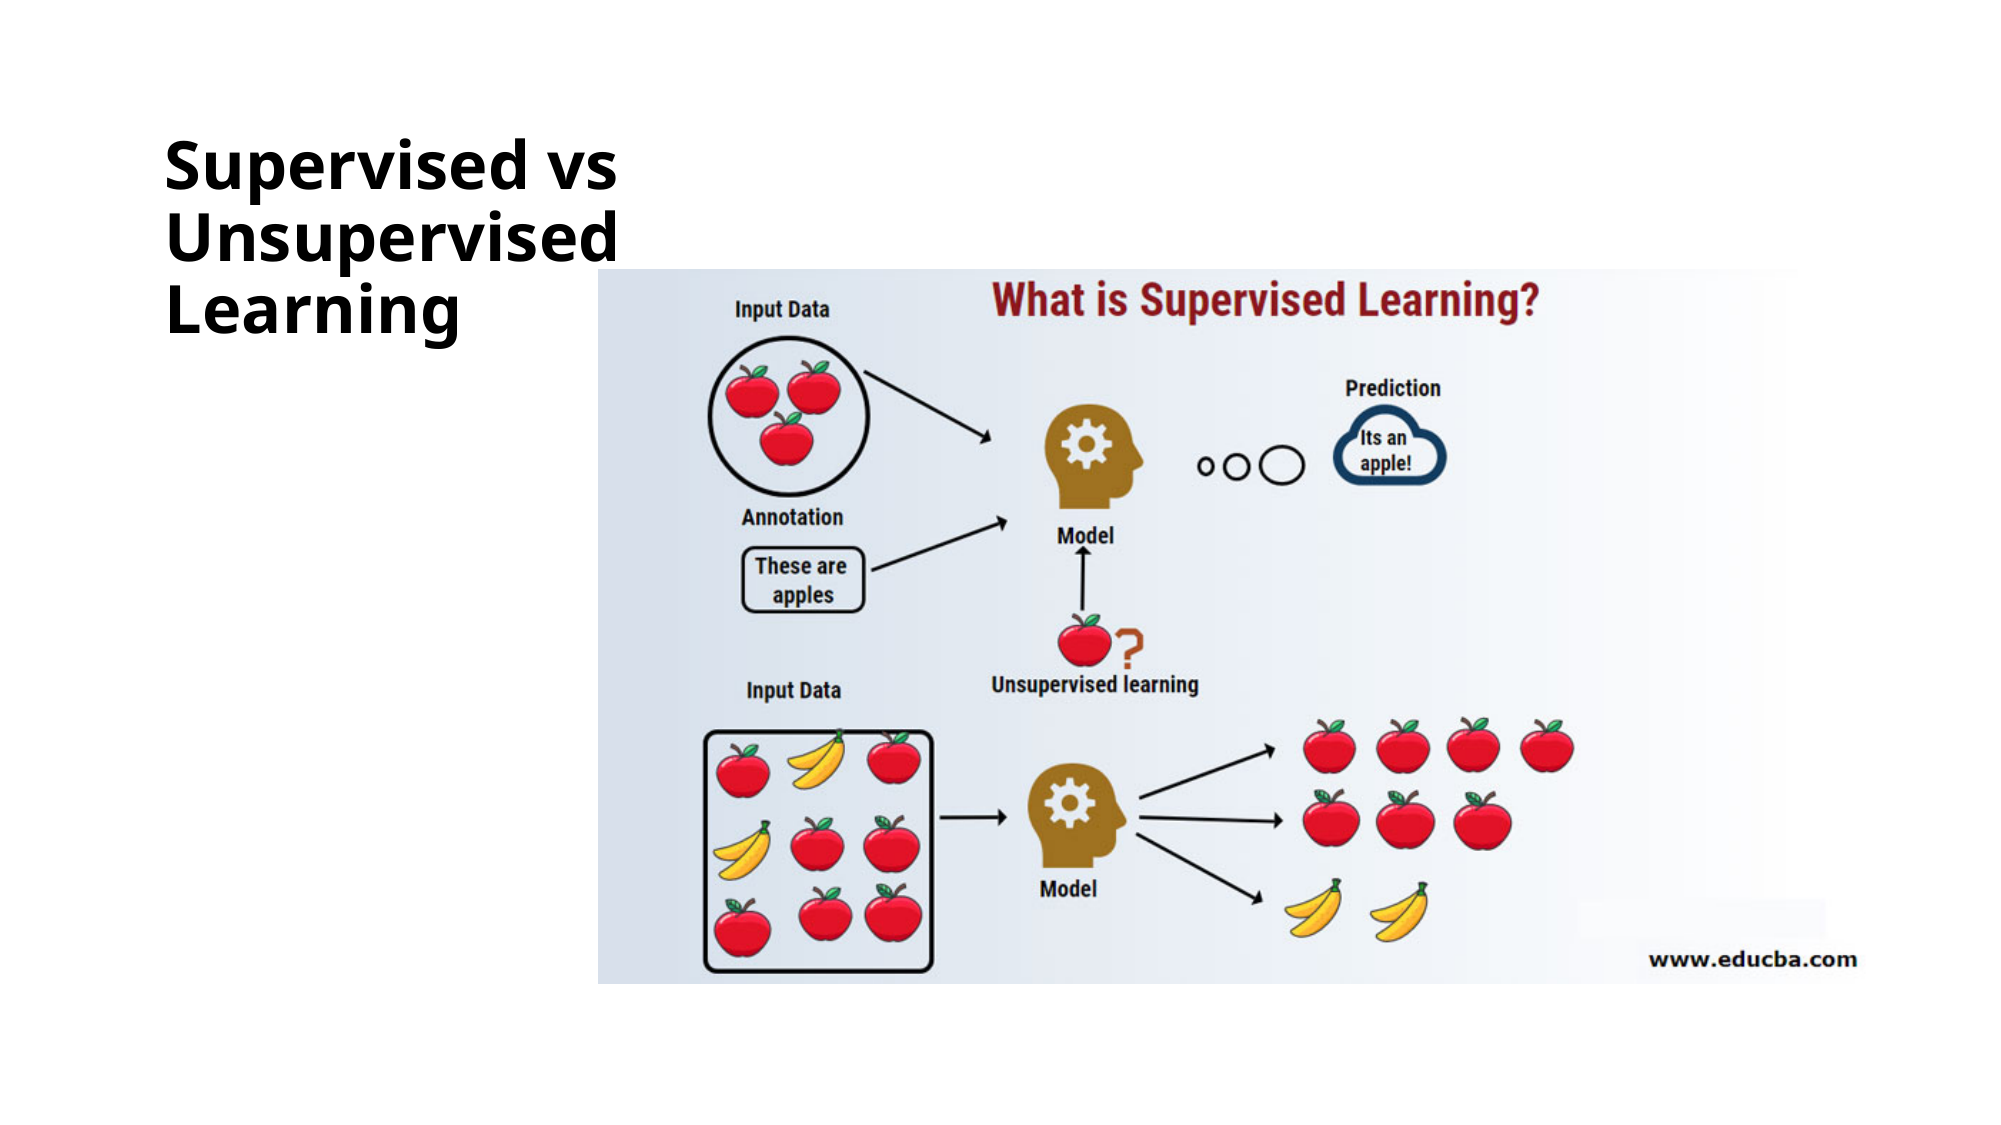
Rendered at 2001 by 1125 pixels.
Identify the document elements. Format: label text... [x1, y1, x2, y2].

picture [598, 269, 1883, 984]
title Supervised vs Unsupervised Learning [149, 105, 761, 375]
